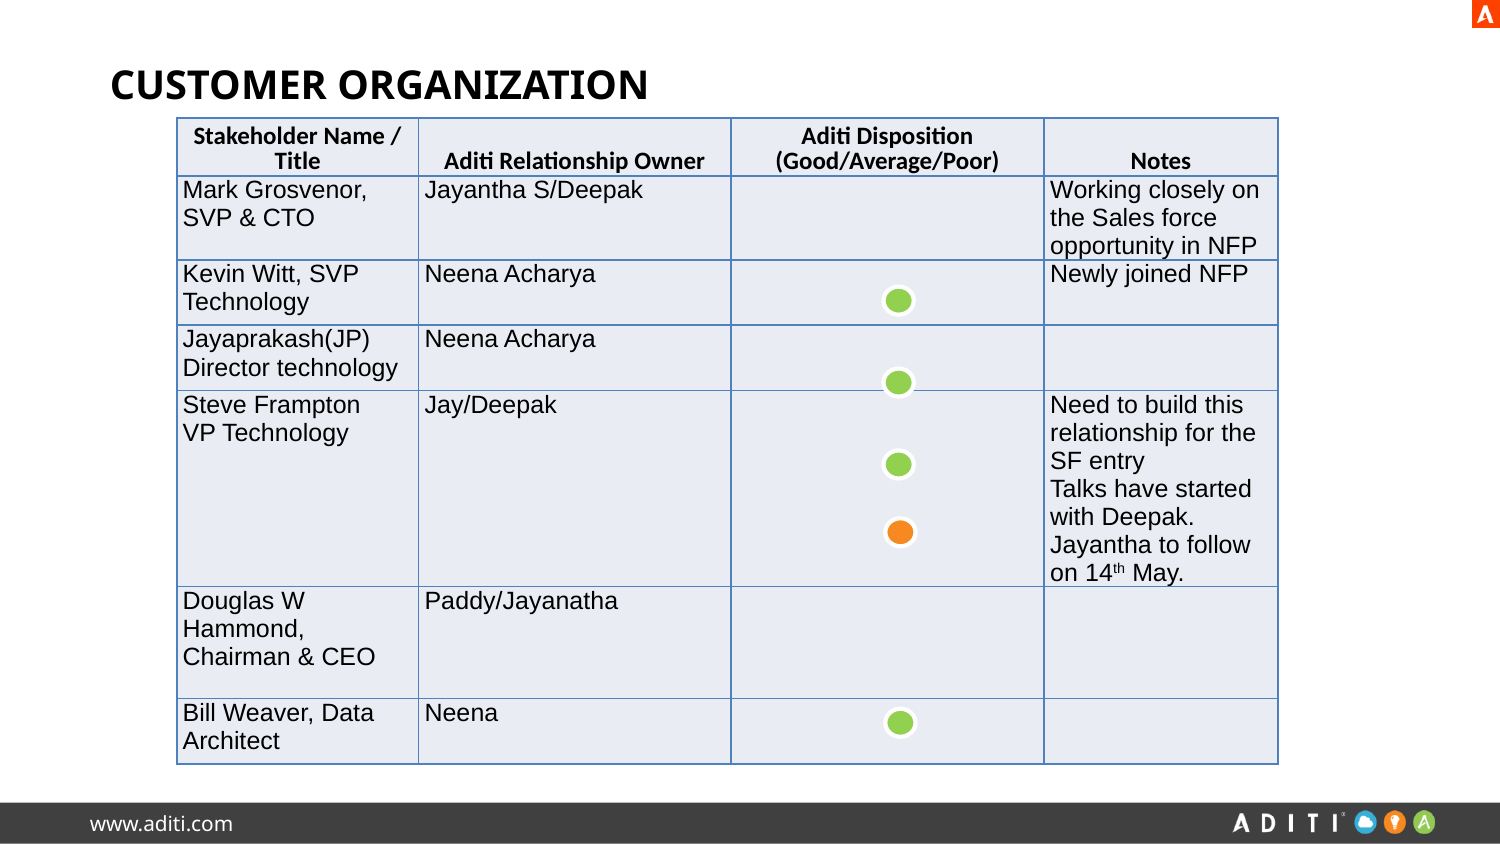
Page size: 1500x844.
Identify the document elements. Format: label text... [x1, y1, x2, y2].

table_cell Neena Acharya [419, 261, 730, 324]
table_cell [732, 261, 1043, 324]
table_cell [732, 177, 1043, 259]
table_header Notes [1045, 119, 1277, 175]
table_cell Douglas W Hammond, Chairman & CEO [178, 587, 418, 698]
table_cell Mark Grosvenor, SVP & CTO [178, 177, 418, 259]
picture [1476, 2, 1497, 25]
table_cell [732, 587, 1043, 698]
text_box [881, 366, 916, 399]
table_header Aditi Relationship Owner [419, 119, 730, 175]
table_header Aditi Disposition (Good/Average/Poor) [732, 119, 1043, 175]
table_cell Steve Frampton VP Technology [178, 391, 418, 586]
table_cell [1045, 699, 1277, 763]
text_box [883, 706, 918, 739]
table_cell Bill Weaver, Data Architect [178, 699, 418, 763]
table_cell Kevin Witt, SVP Technology [178, 261, 418, 324]
picture [1232, 810, 1435, 834]
table_cell Jayaprakash(JP) Director technology [178, 326, 418, 390]
table_cell [732, 699, 1043, 763]
table_cell [732, 326, 1043, 390]
text_box [881, 448, 916, 481]
table_header Stakeholder Name / Title [178, 119, 418, 175]
title Customer Organization [94, 51, 1206, 115]
table_cell Paddy/Jayanatha [419, 587, 730, 698]
table_cell [1045, 587, 1277, 698]
table_cell Jay/Deepak [419, 391, 730, 586]
table_cell Working closely on the Sales force opportunity in NFP [1045, 177, 1277, 259]
table_cell Newly joined NFP [1045, 261, 1277, 324]
table_cell [732, 391, 1043, 586]
text_box [881, 284, 916, 317]
table_cell Need to build this relationship for the SF entry Talks have started with Deepak. Jayantha to follow on 14th May. [1045, 391, 1277, 586]
table_cell [1045, 326, 1277, 390]
table_cell Neena [419, 699, 730, 763]
table_cell Jayantha S/Deepak [419, 177, 730, 259]
table_cell Neena Acharya [419, 326, 730, 390]
text_box [883, 516, 918, 549]
